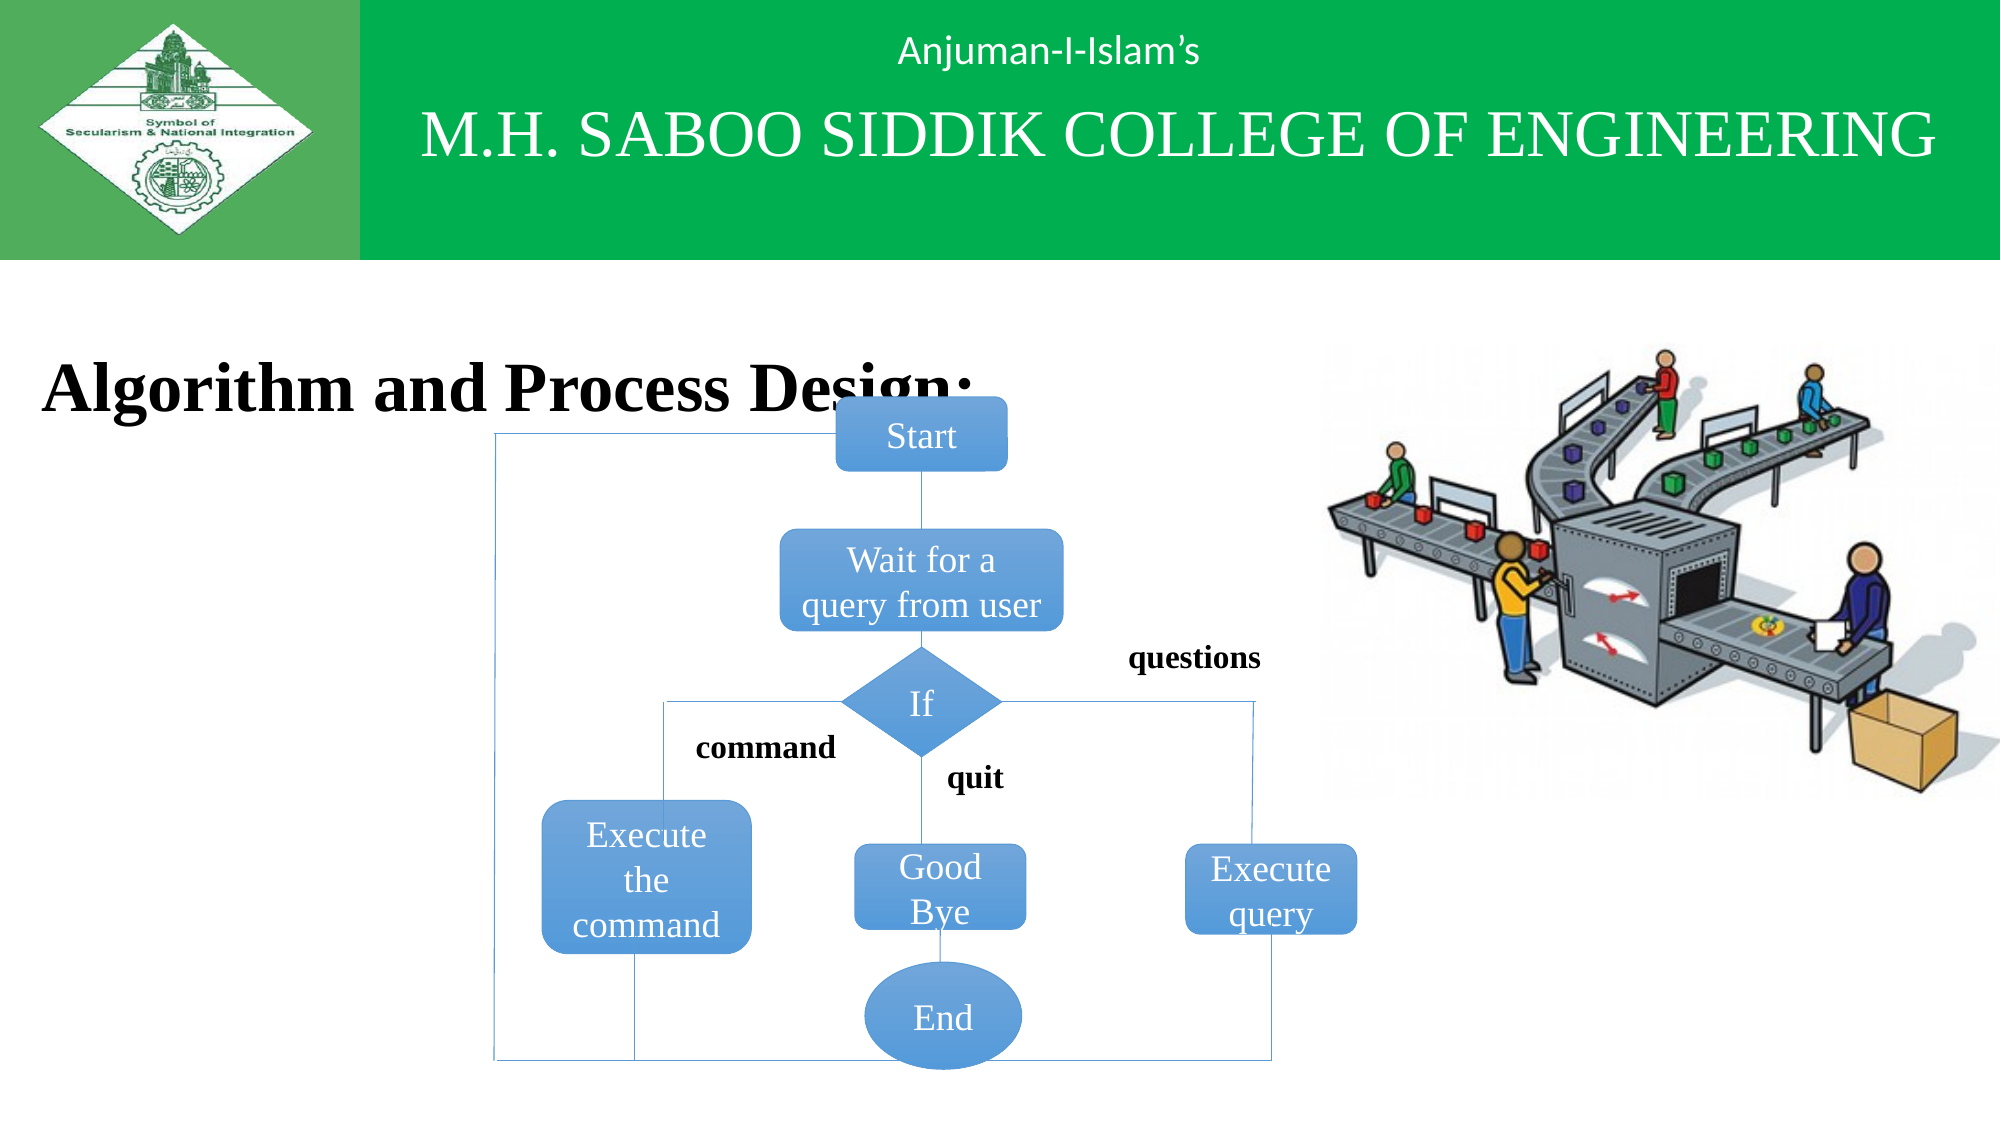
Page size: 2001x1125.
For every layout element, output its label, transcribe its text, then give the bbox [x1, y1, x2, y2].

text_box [493, 396, 1357, 1070]
text_box Anjuman-I-Islam’s [856, 2, 1242, 93]
picture [0, 0, 360, 260]
title Algorithm and Process Design: [26, 310, 1031, 468]
text_box M.H. SABOO SIDDIK COLLEGE OF ENGINEERING [359, 0, 2000, 261]
picture [1321, 343, 2000, 801]
